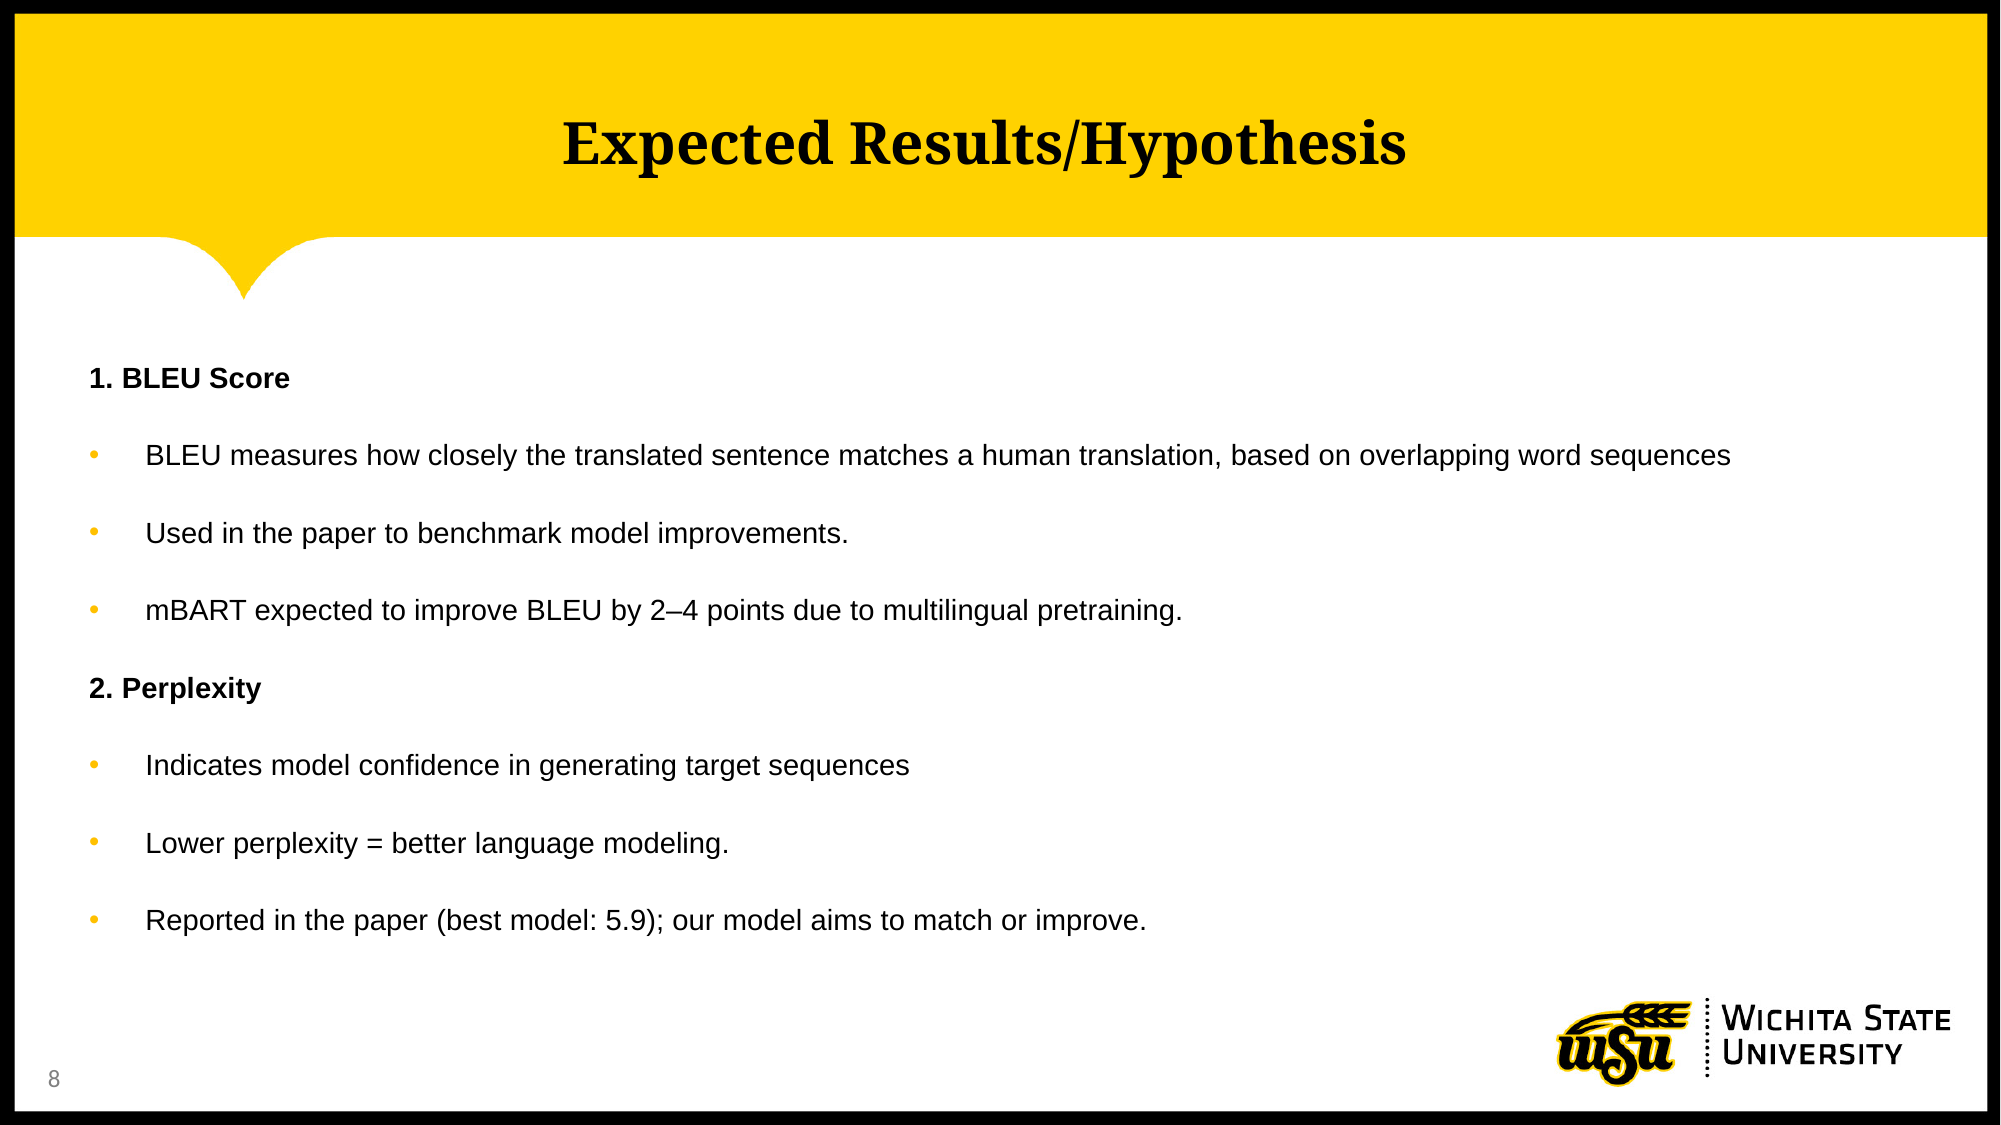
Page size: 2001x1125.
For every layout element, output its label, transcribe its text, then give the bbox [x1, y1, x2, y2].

list 1. BLEU Score BLEU measures how closely the translated sentence matches a human translation, based on overlapping word sequences Used in the paper to benchmark model improvements. mBART expected to improve BLEU by 2–4 points due to multilingual pretraining. 2. Perplexity Indicates model confidence in generating target sequences Lower perplexity = better language modeling. Reported in the paper (best model: 5.9); our model aims to match or improve. [73, 333, 1875, 1036]
picture [0, 0, 2001, 1125]
title Expected Results/Hypothesis [73, 44, 1898, 185]
